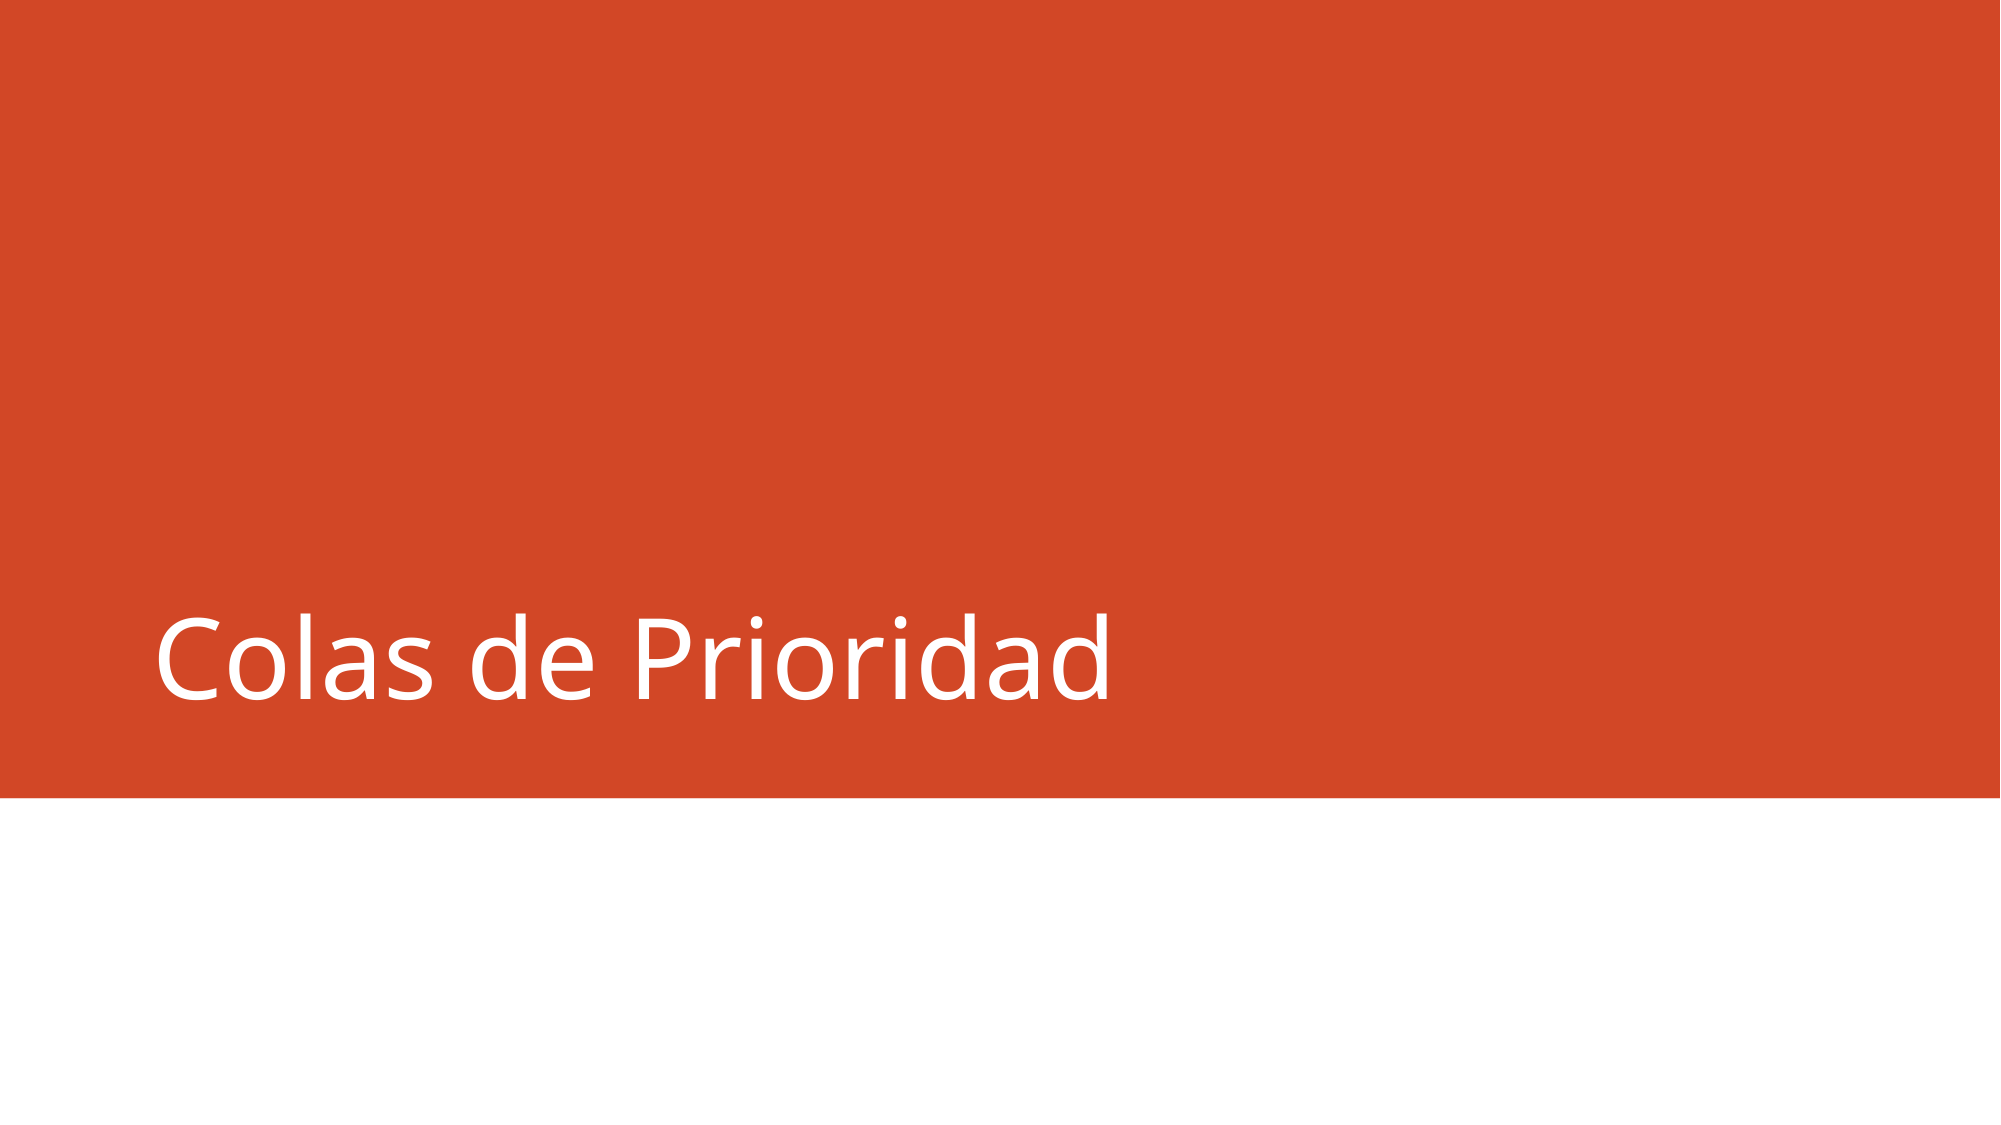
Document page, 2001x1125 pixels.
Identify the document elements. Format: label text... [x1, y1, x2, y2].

title Colas de Prioridad [137, 338, 1863, 730]
